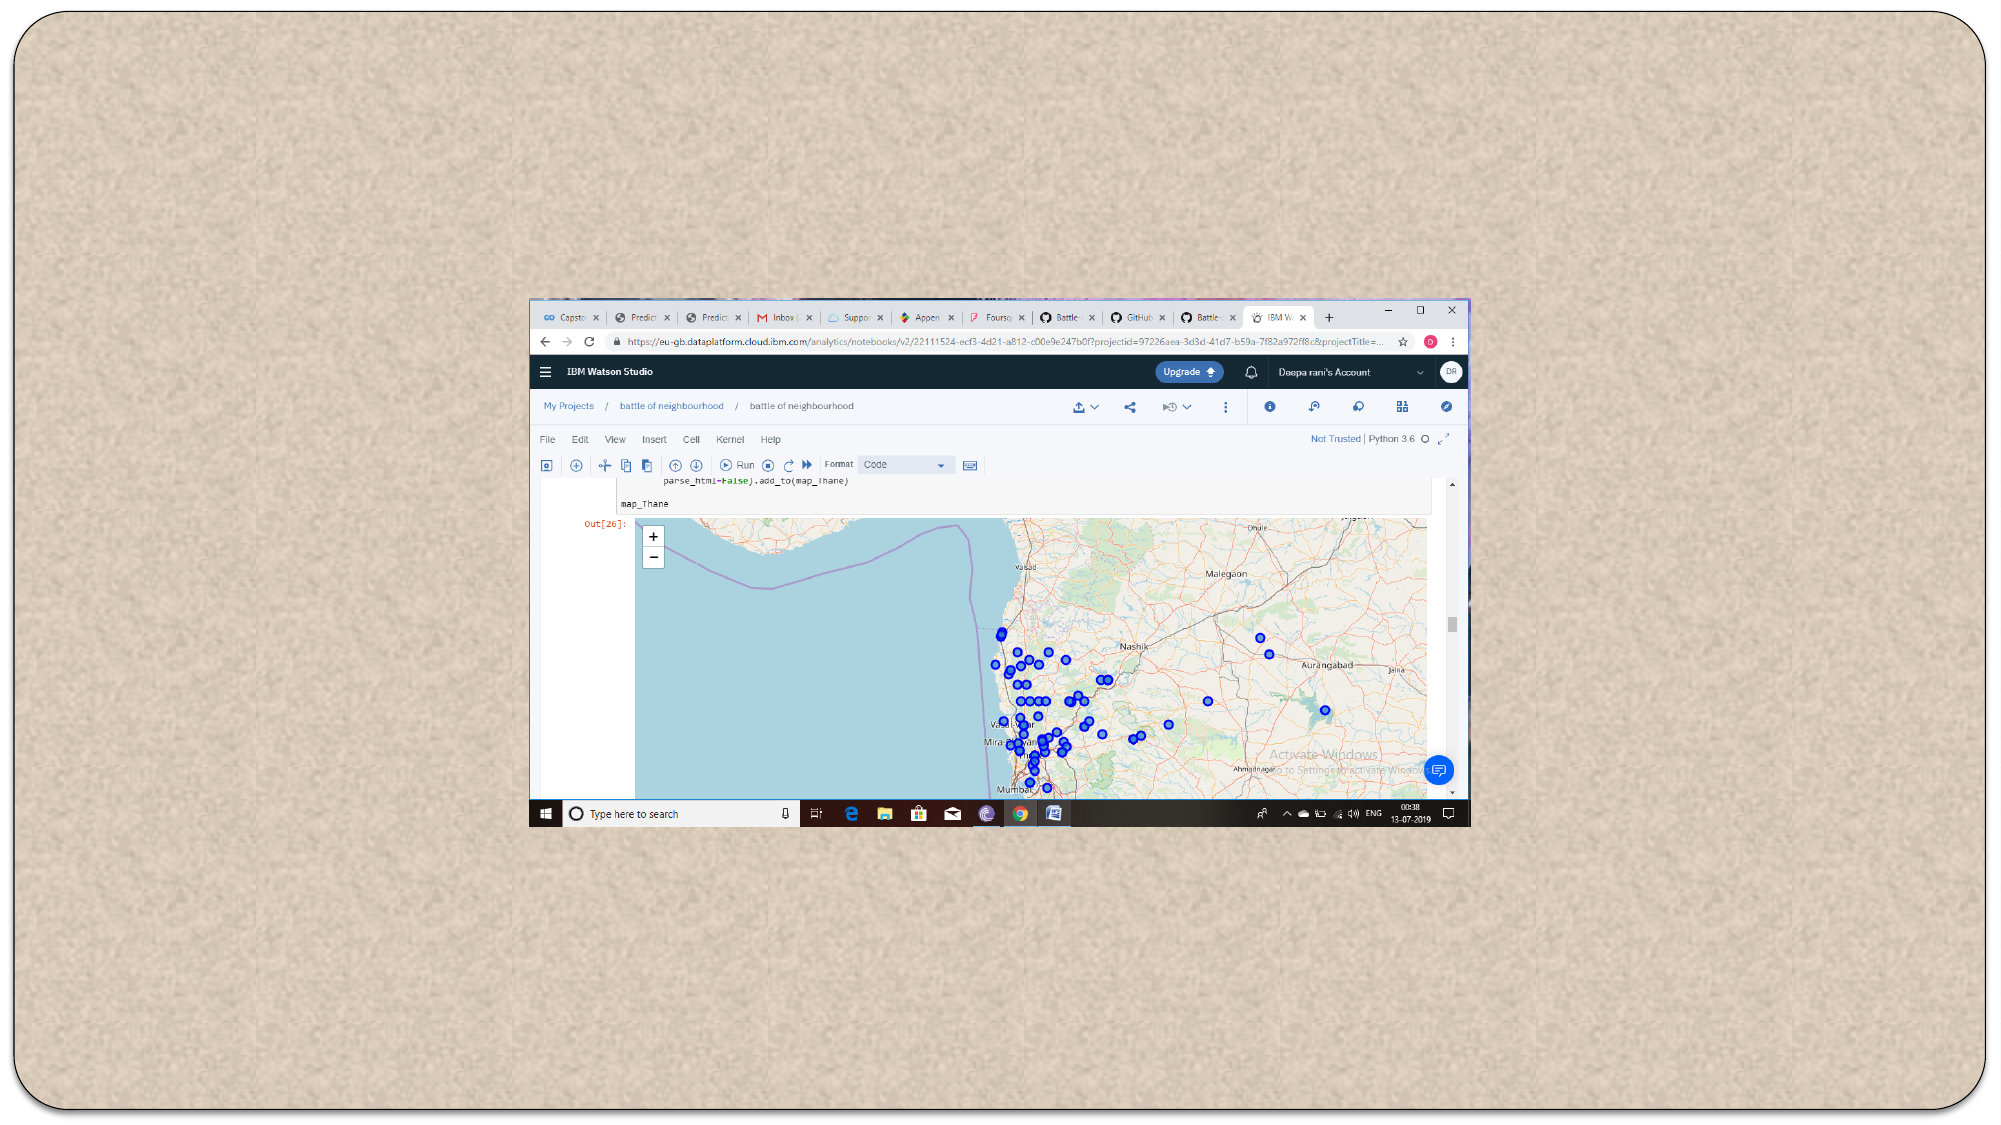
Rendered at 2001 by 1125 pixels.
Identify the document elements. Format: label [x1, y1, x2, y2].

picture [529, 297, 1471, 827]
